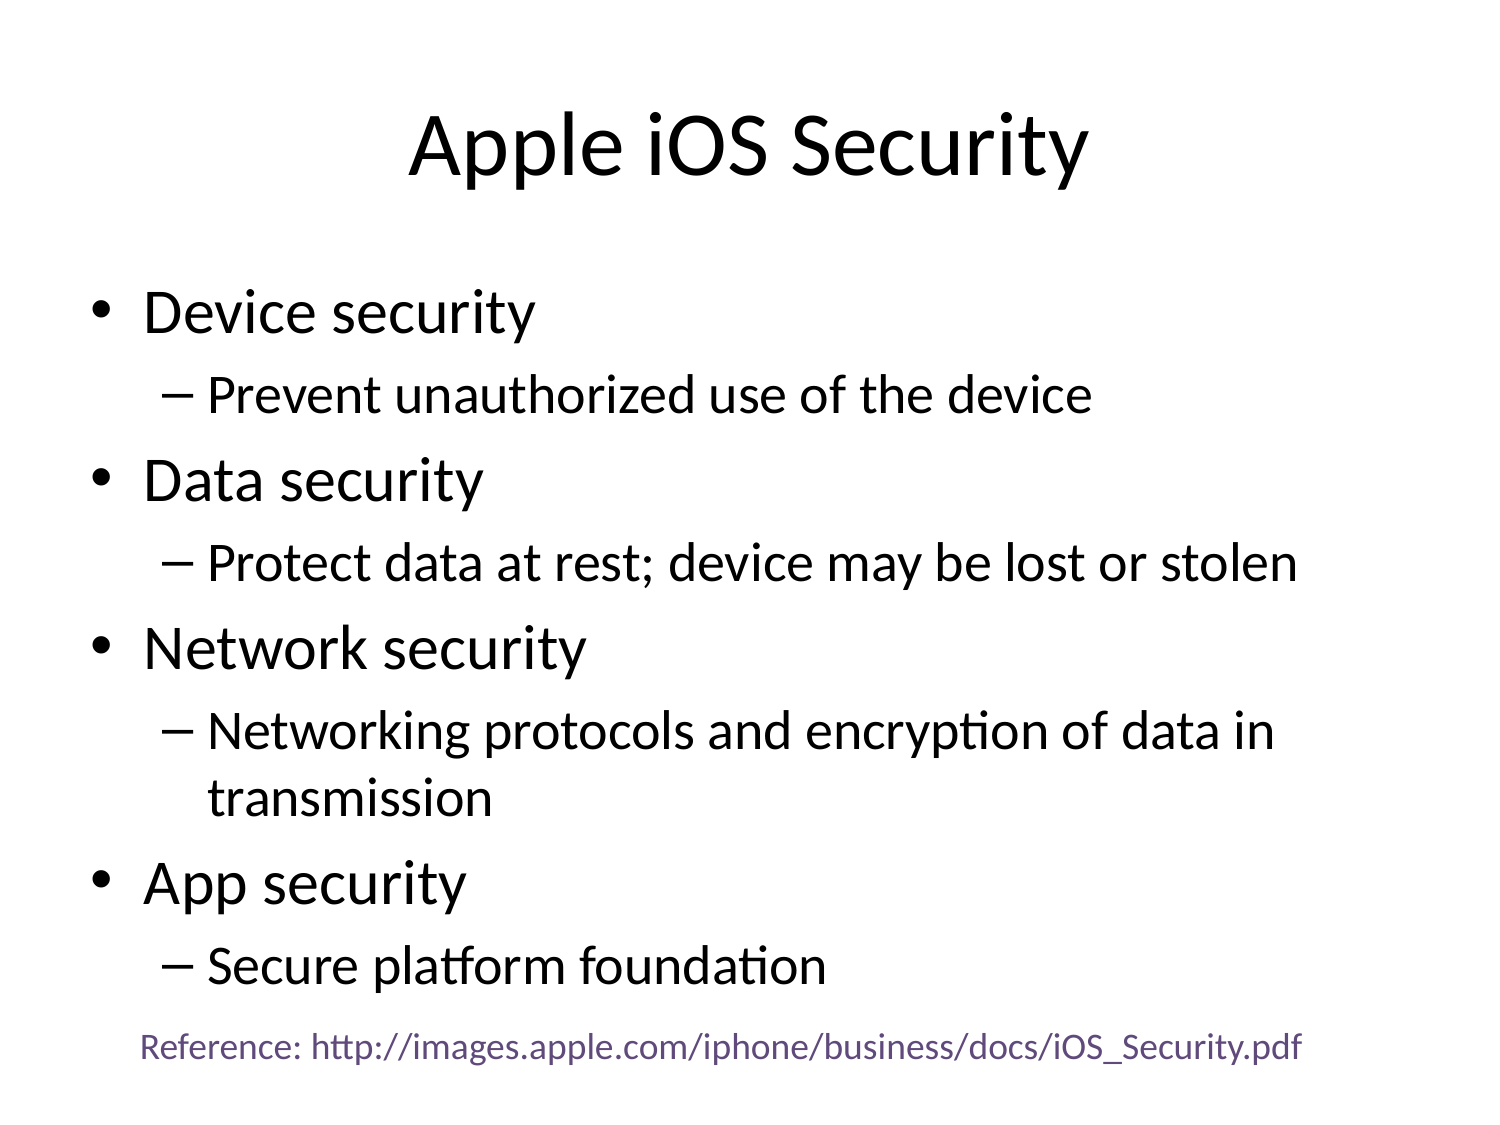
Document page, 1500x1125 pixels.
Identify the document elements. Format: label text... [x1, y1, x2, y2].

list Device security Prevent unauthorized use of the device Data security Protect data at rest; device may be lost or stolen Network security Networking protocols and encryption of data in transmission App security Secure platform foundation [75, 262, 1425, 1005]
title Apple iOS Security [75, 45, 1425, 233]
text_box Reference: http://images.apple.com/iphone/business/docs/iOS_Security.pdf [125, 1014, 1319, 1075]
